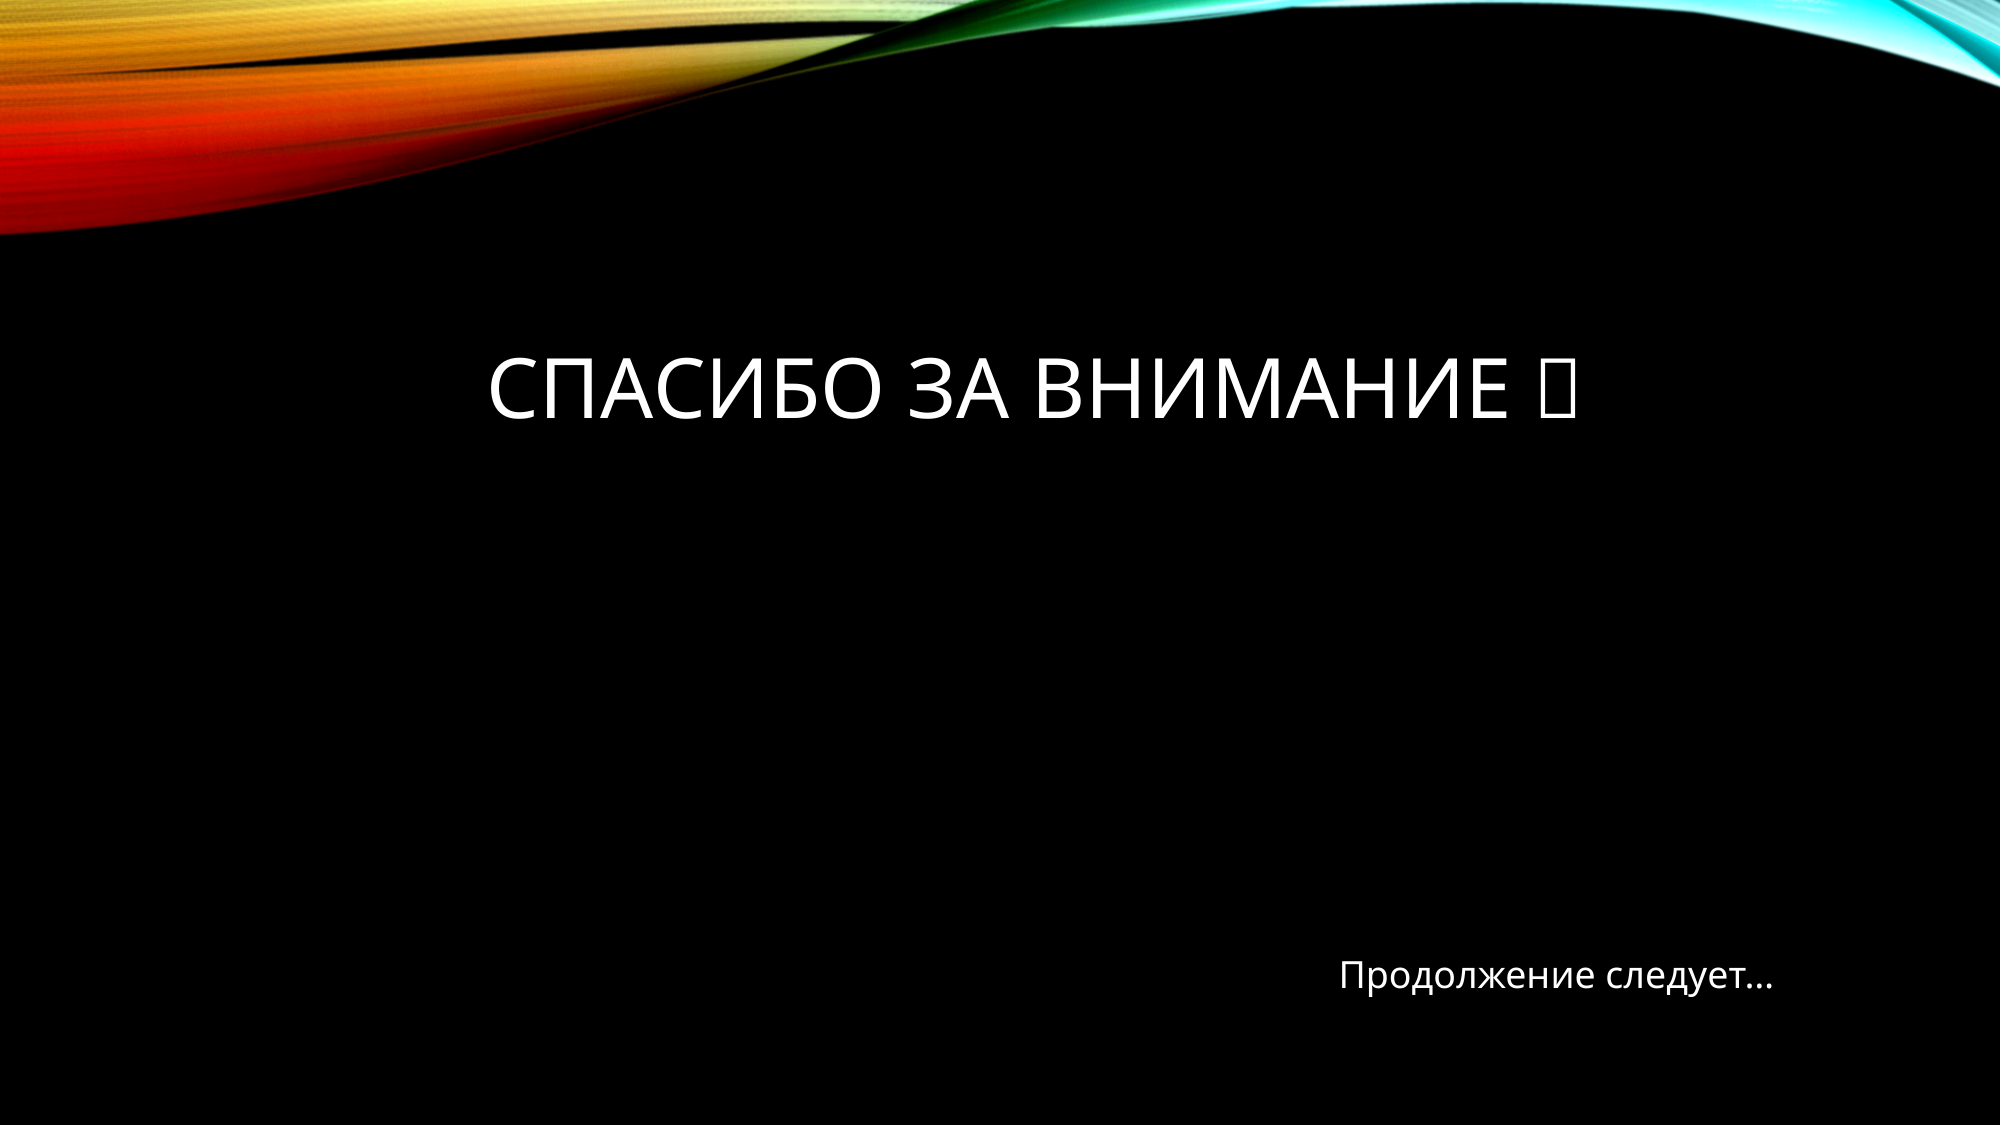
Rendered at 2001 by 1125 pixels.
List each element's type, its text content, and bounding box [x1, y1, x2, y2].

text_box Продолжение следует… [1323, 943, 1790, 1004]
picture [0, 0, 2000, 237]
title Спасибо за внимание  [186, 335, 1599, 548]
